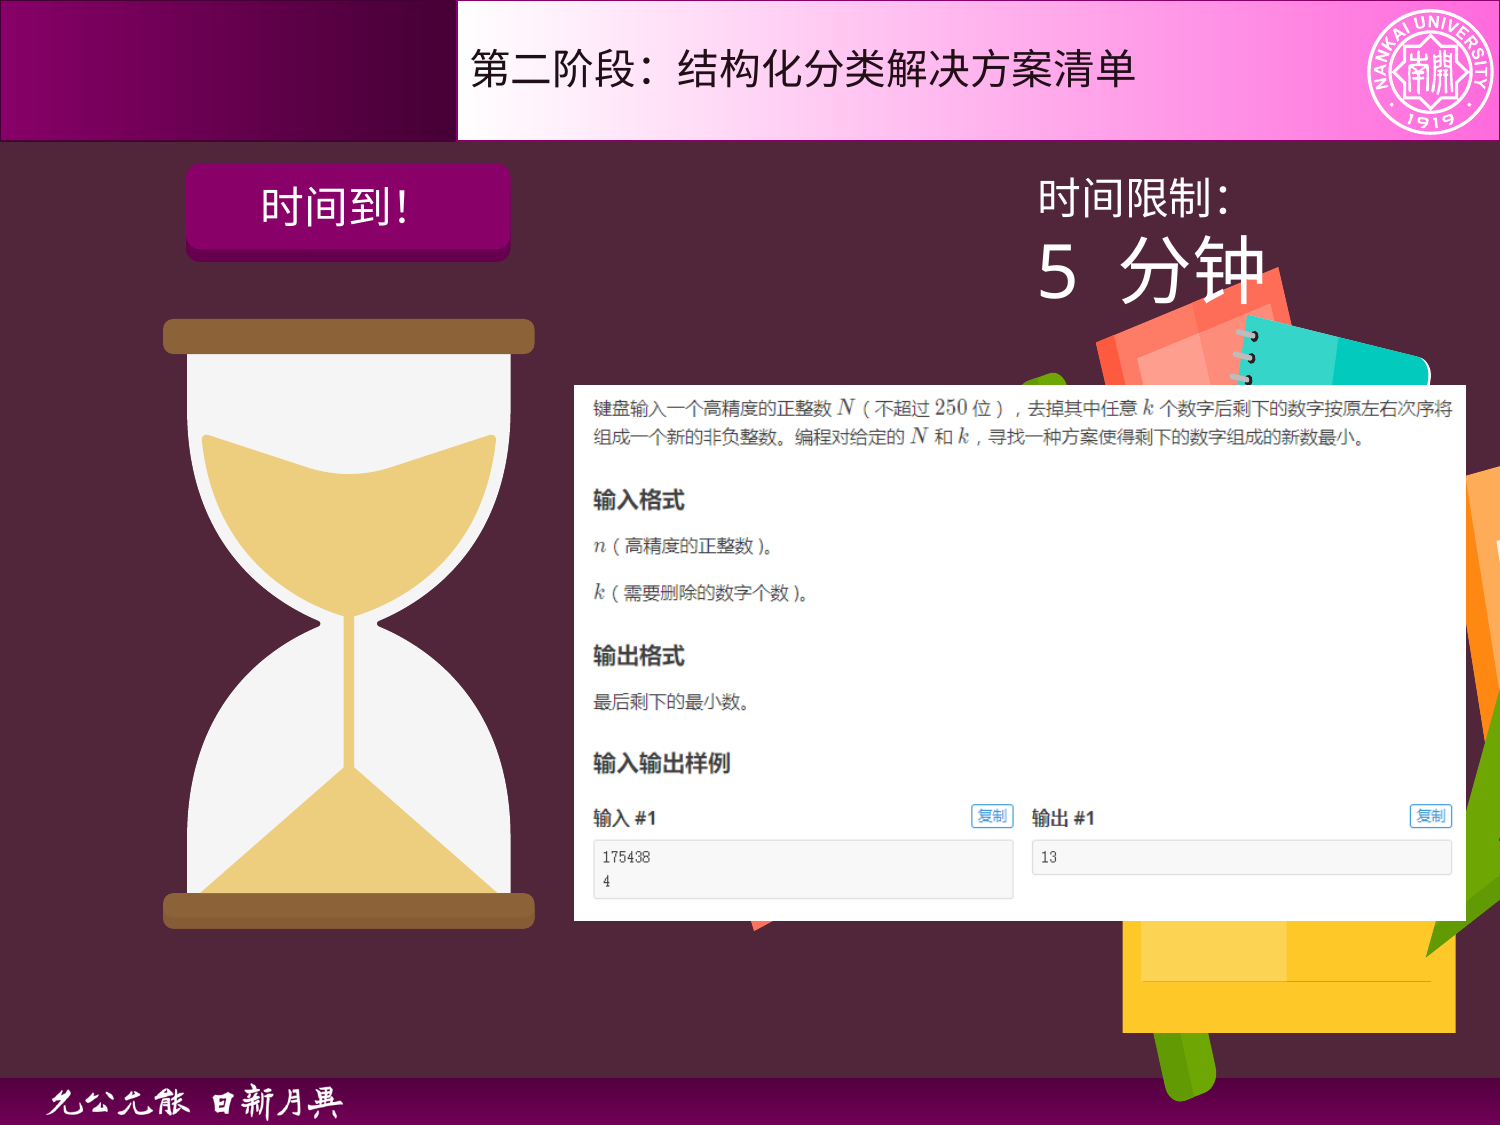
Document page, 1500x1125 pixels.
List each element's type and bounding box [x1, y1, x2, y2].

text_box [1021, 163, 1282, 321]
picture [35, 1081, 356, 1122]
text_box [162, 318, 535, 929]
picture [574, 385, 1466, 921]
text_box [454, 35, 1500, 100]
text_box [185, 163, 511, 263]
